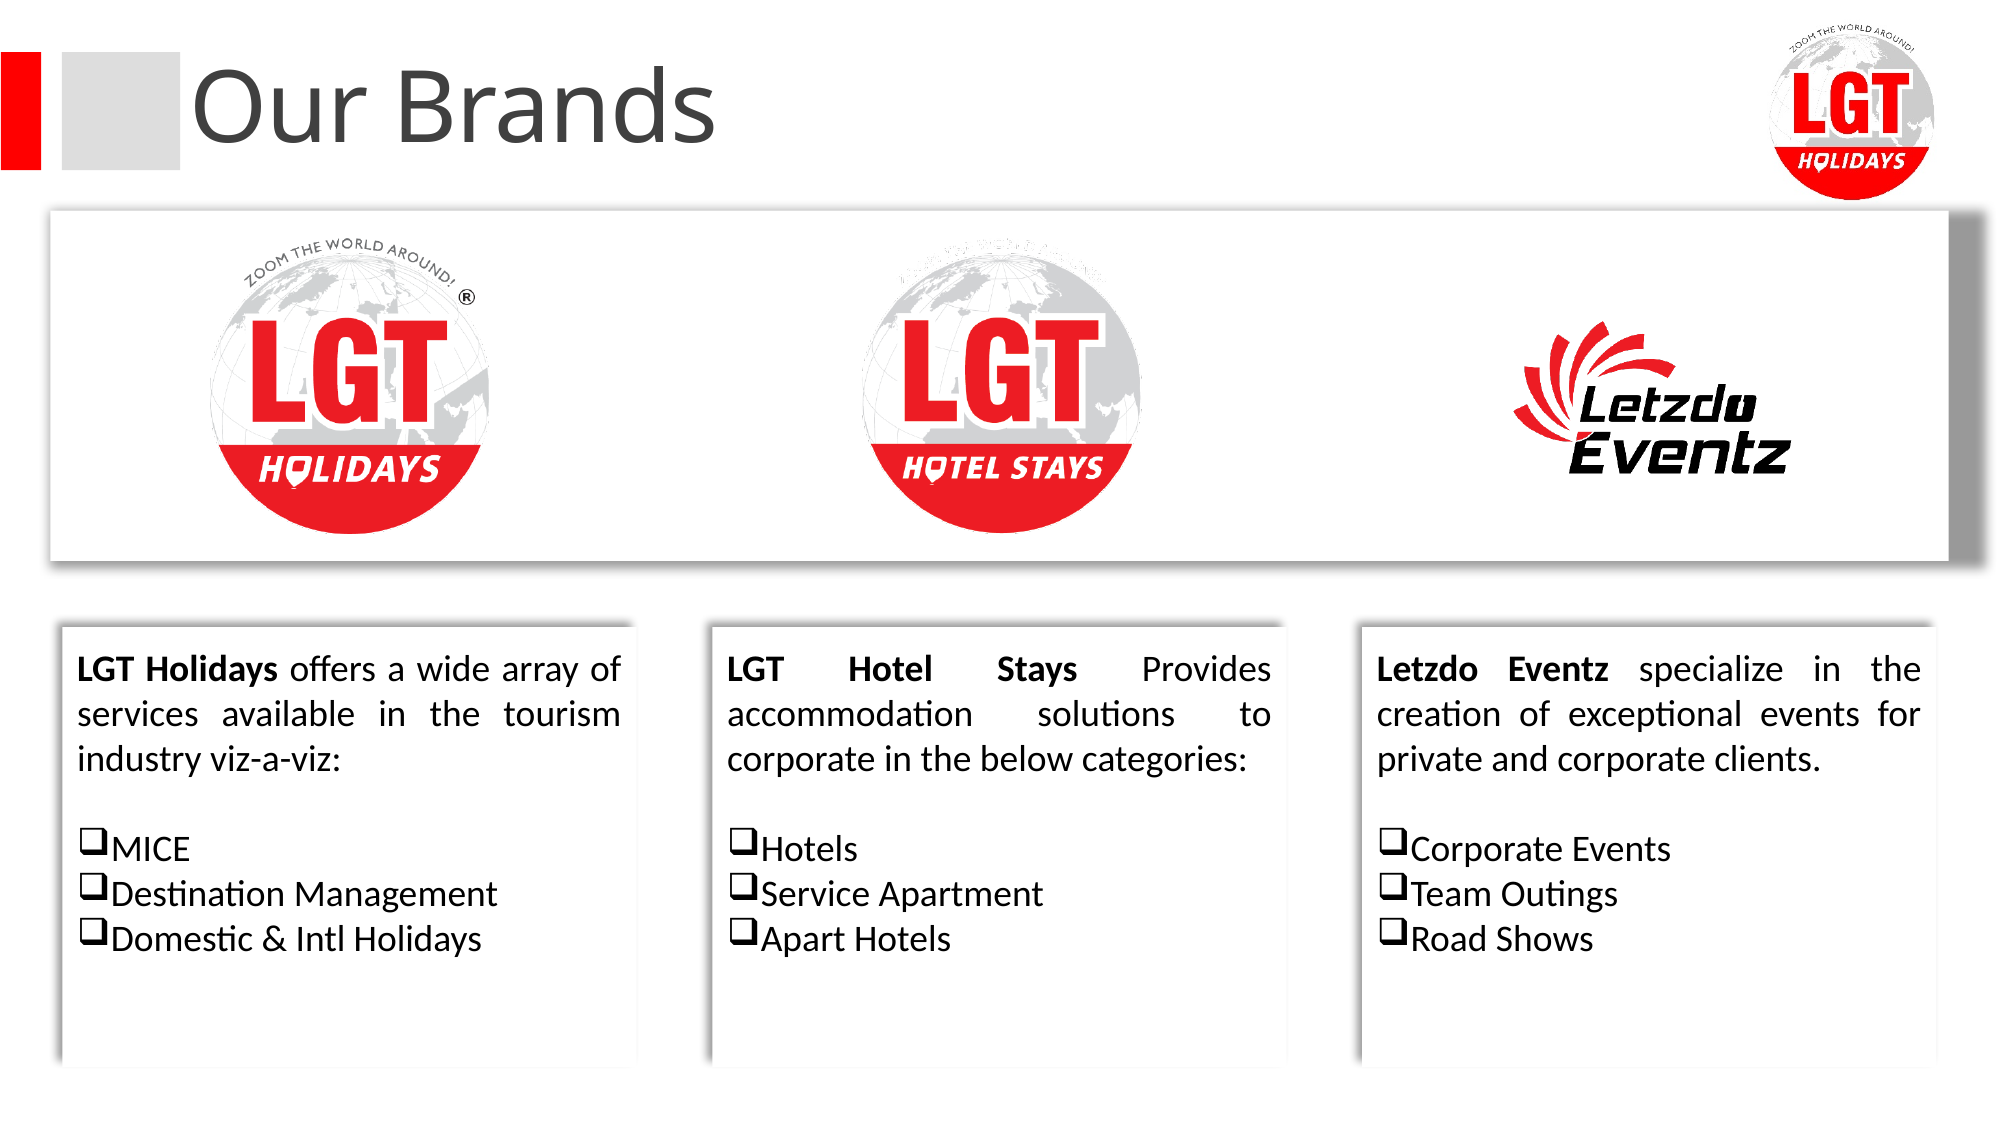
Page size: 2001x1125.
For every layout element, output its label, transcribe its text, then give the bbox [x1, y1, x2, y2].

text_box LGT Hotel Stays Provides accommodation solutions to corporate in the below categories: Hotels Service Apartment Apart Hotels [711, 626, 1288, 1068]
picture [860, 237, 1142, 534]
text_box LGT Holidays offers a wide array of services available in the tourism industry viz-a-viz: MICE Destination Management Domestic & Intl Holidays [61, 626, 638, 1068]
picture [1761, 19, 1939, 205]
picture [1501, 308, 1798, 488]
text_box Letzdo Eventz specialize in the creation of exceptional events for private and corporate clients. Corporate Events Team Outings Road Shows [1361, 626, 1938, 1068]
text_box [49, 209, 1950, 562]
picture [210, 237, 489, 534]
title Our Brands [174, 52, 1825, 171]
